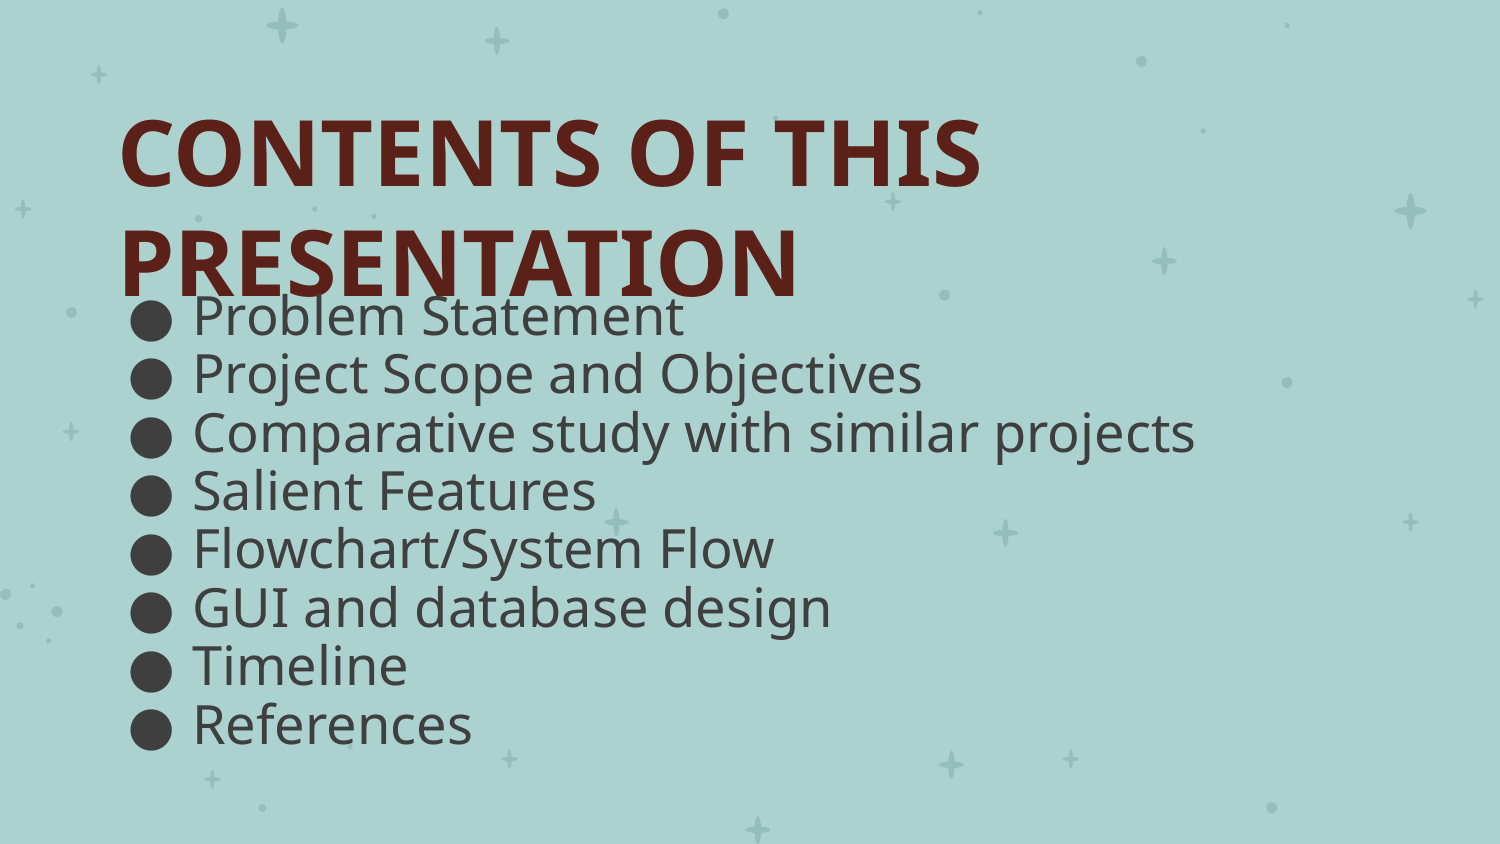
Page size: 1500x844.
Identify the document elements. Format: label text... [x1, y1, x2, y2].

title CONTENTS OF THIS PRESENTATION [102, 79, 1500, 174]
list Problem Statement Project Scope and Objectives Comparative study with similar projects Salient Features Flowchart/System Flow GUI and database design Timeline References [102, 273, 1383, 834]
